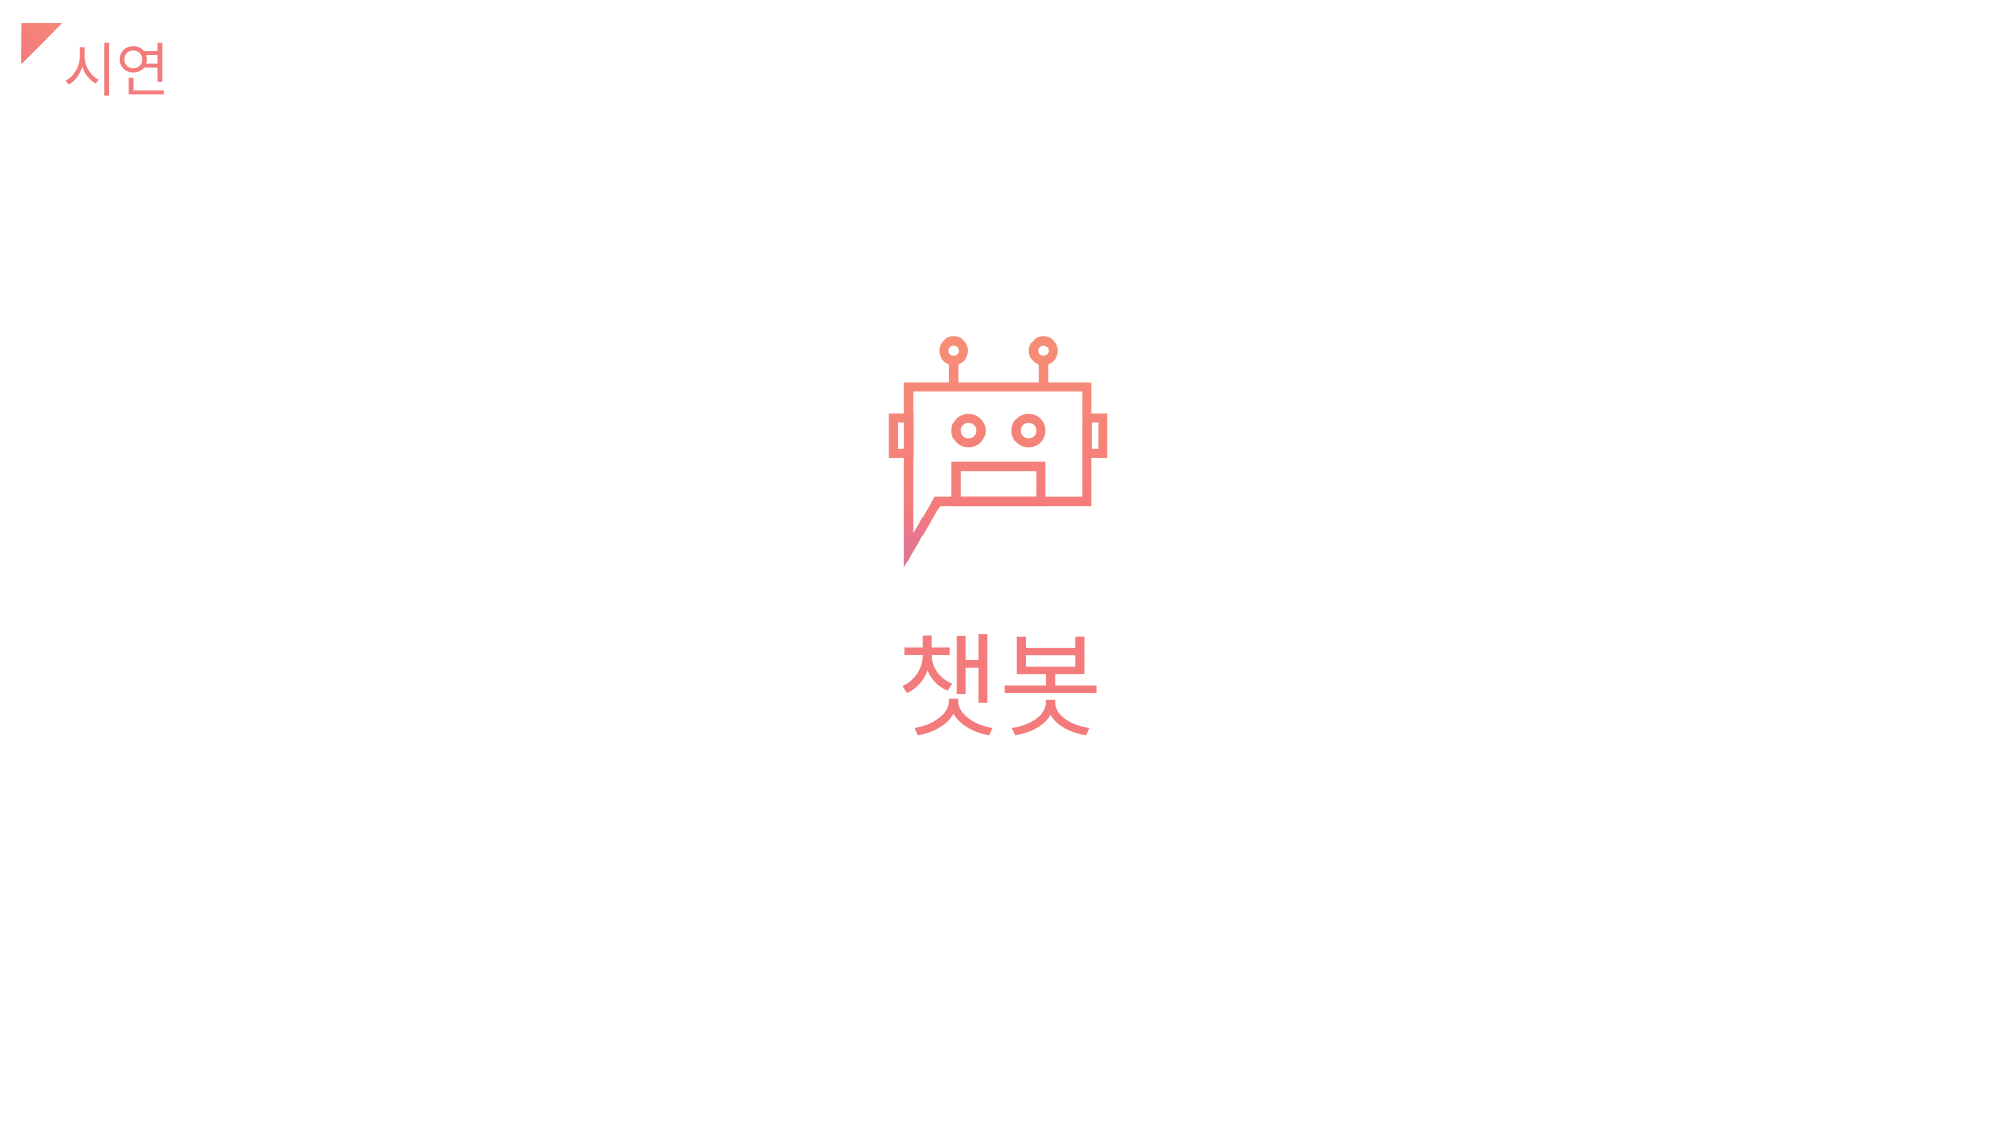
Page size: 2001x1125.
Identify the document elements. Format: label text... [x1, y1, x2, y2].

text_box 챗봇 [881, 607, 1119, 757]
picture [876, 321, 1124, 576]
text_box 시연 [48, 25, 185, 111]
text_box [20, 22, 65, 66]
